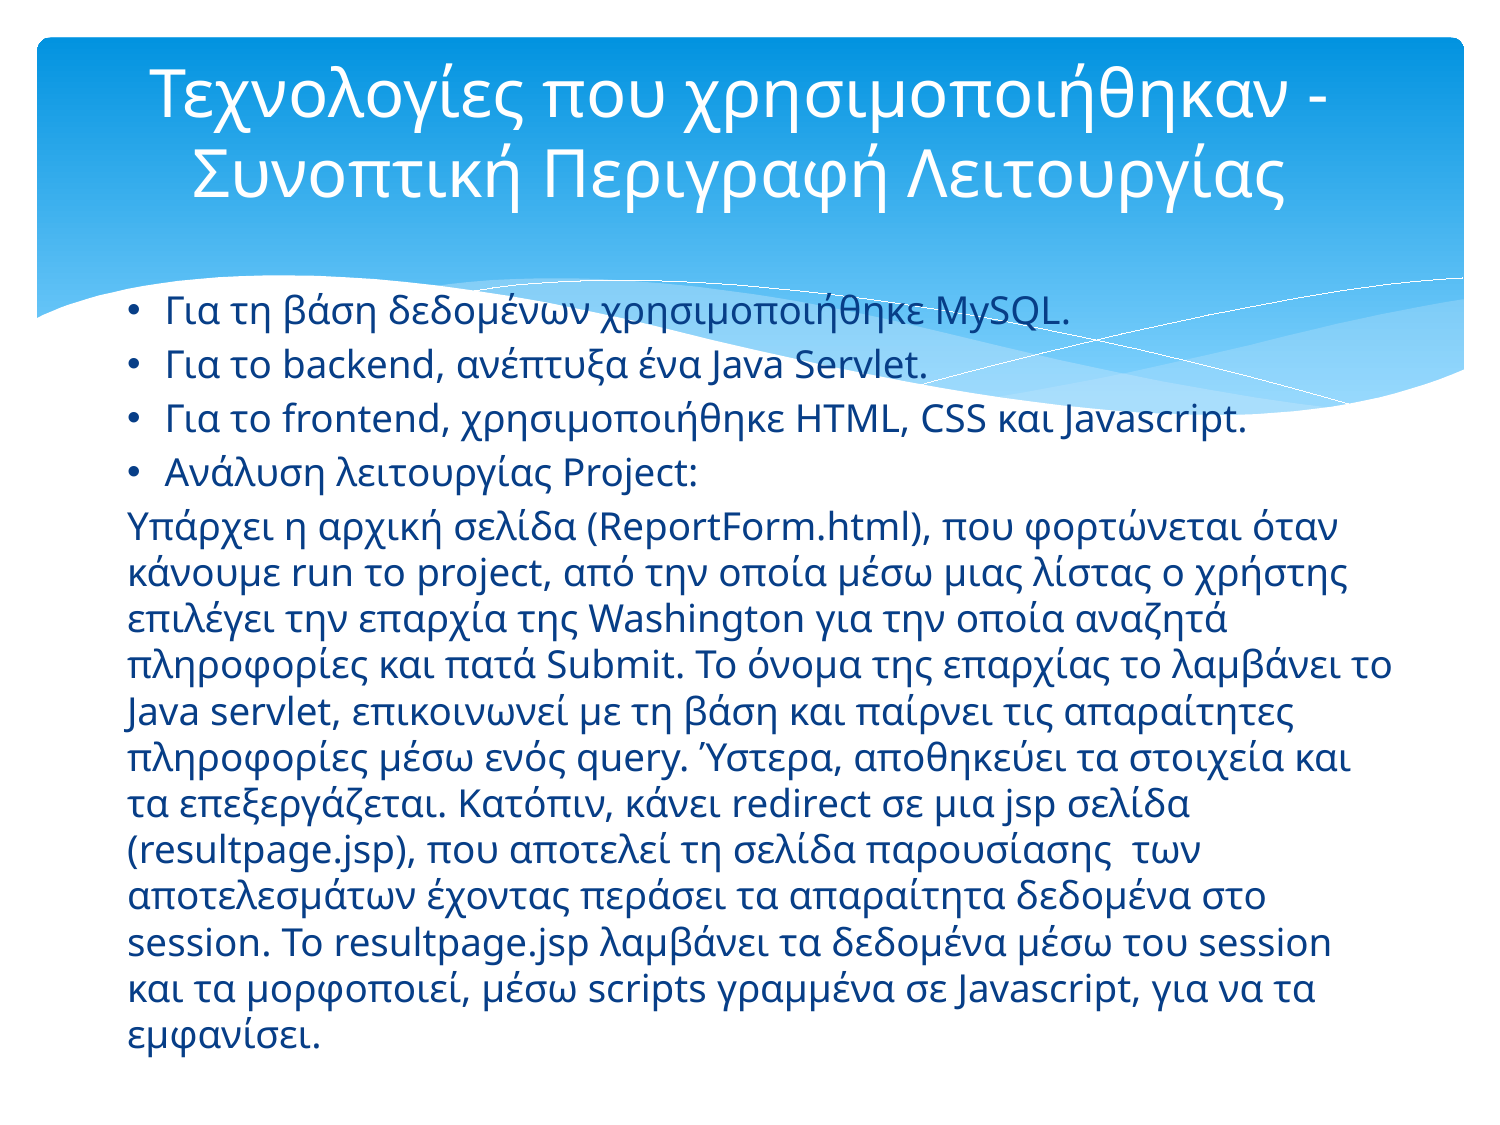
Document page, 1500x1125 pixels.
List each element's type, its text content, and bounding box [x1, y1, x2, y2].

list Για τη βάση δεδομένων χρησιμοποιήθηκε MySQL. Για το backend, ανέπτυξα ένα Java Servlet. Για το frontend, χρησιμοποιήθηκε HTML, CSS και Javascript. Ανάλυση λειτουργίας Project: Υπάρχει η αρχική σελίδα (ReportForm.html), που φορτώνεται όταν κάνουμε run το project, από την οποία μέσω μιας λίστας ο χρήστης επιλέγει την επαρχία της Washington για την οποία αναζητά πληροφορίες και πατά Submit. Το όνομα της επαρχίας το λαμβάνει το Java servlet, επικοινωνεί με τη βάση και παίρνει τις απαραίτητες πληροφορίες μέσω ενός query. Ύστερα, αποθηκεύει τα στοιχεία και τα επεξεργάζεται. Κατόπιν, κάνει redirect σε μια jsp σελίδα (resultpage.jsp), που αποτελεί τη σελίδα παρουσίασης των αποτελεσμάτων έχοντας περάσει τα απαραίτητα δεδομένα στο session. Το resultpage.jsp λαμβάνει τα δεδομένα μέσω του session και τα μορφοποιεί, μέσω scripts γραμμένα σε Javascript, για να τα εμφανίσει. [112, 278, 1412, 1064]
title Τεχνολογίες που χρησιμοποιήθηκαν - Συνοπτική Περιγραφή Λειτουργίας [64, 54, 1415, 208]
